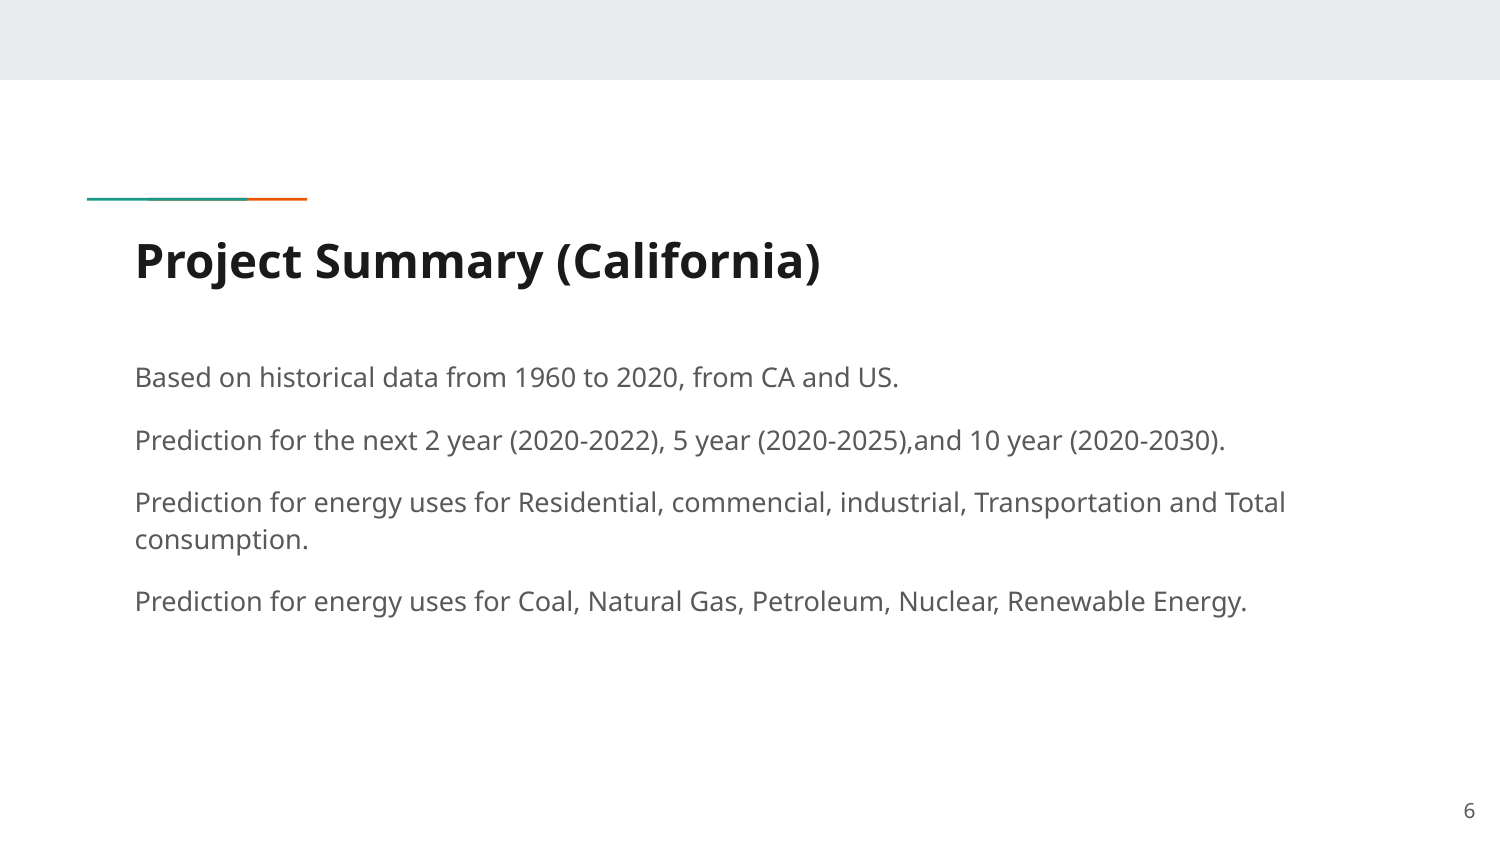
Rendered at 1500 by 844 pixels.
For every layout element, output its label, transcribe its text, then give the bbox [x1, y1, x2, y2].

list Based on historical data from 1960 to 2020, from CA and US. Prediction for the next 2 year (2020-2022), 5 year (2020-2025),and 10 year (2020-2030). Prediction for energy uses for Residential, commencial, industrial, Transportation and Total consumption. Prediction for energy uses for Coal, Natural Gas, Petroleum, Nuclear, Renewable Energy. [119, 341, 1381, 712]
slide_number ‹#› [1400, 779, 1491, 844]
title Project Summary (California) [119, 216, 1381, 305]
